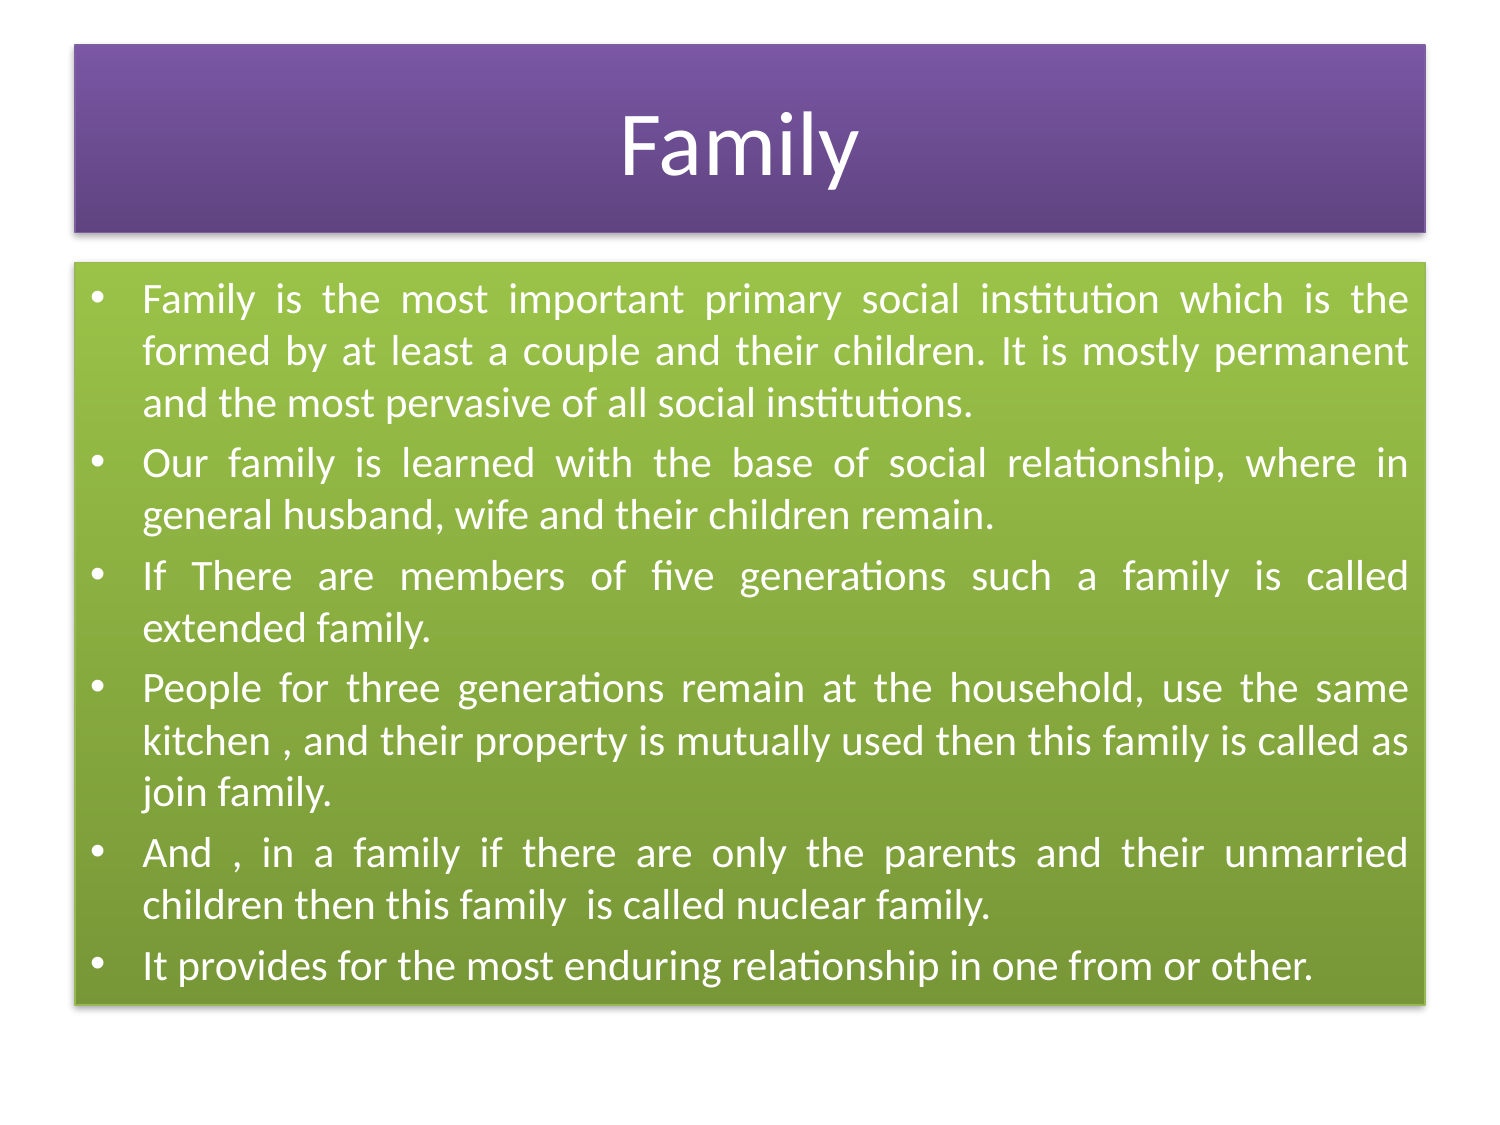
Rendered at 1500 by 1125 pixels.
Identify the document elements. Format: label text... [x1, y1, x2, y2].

list Family is the most important primary social institution which is the formed by at least a couple and their children. It is mostly permanent and the most pervasive of all social institutions. Our family is learned with the base of social relationship, where in general husband, wife and their children remain. If There are members of five generations such a family is called extended family. People for three generations remain at the household, use the same kitchen , and their property is mutually used then this family is called as join family. And , in a family if there are only the parents and their unmarried children then this family is called nuclear family. It provides for the most enduring relationship in one from or other. [74, 262, 1426, 1006]
title Family [74, 44, 1426, 233]
